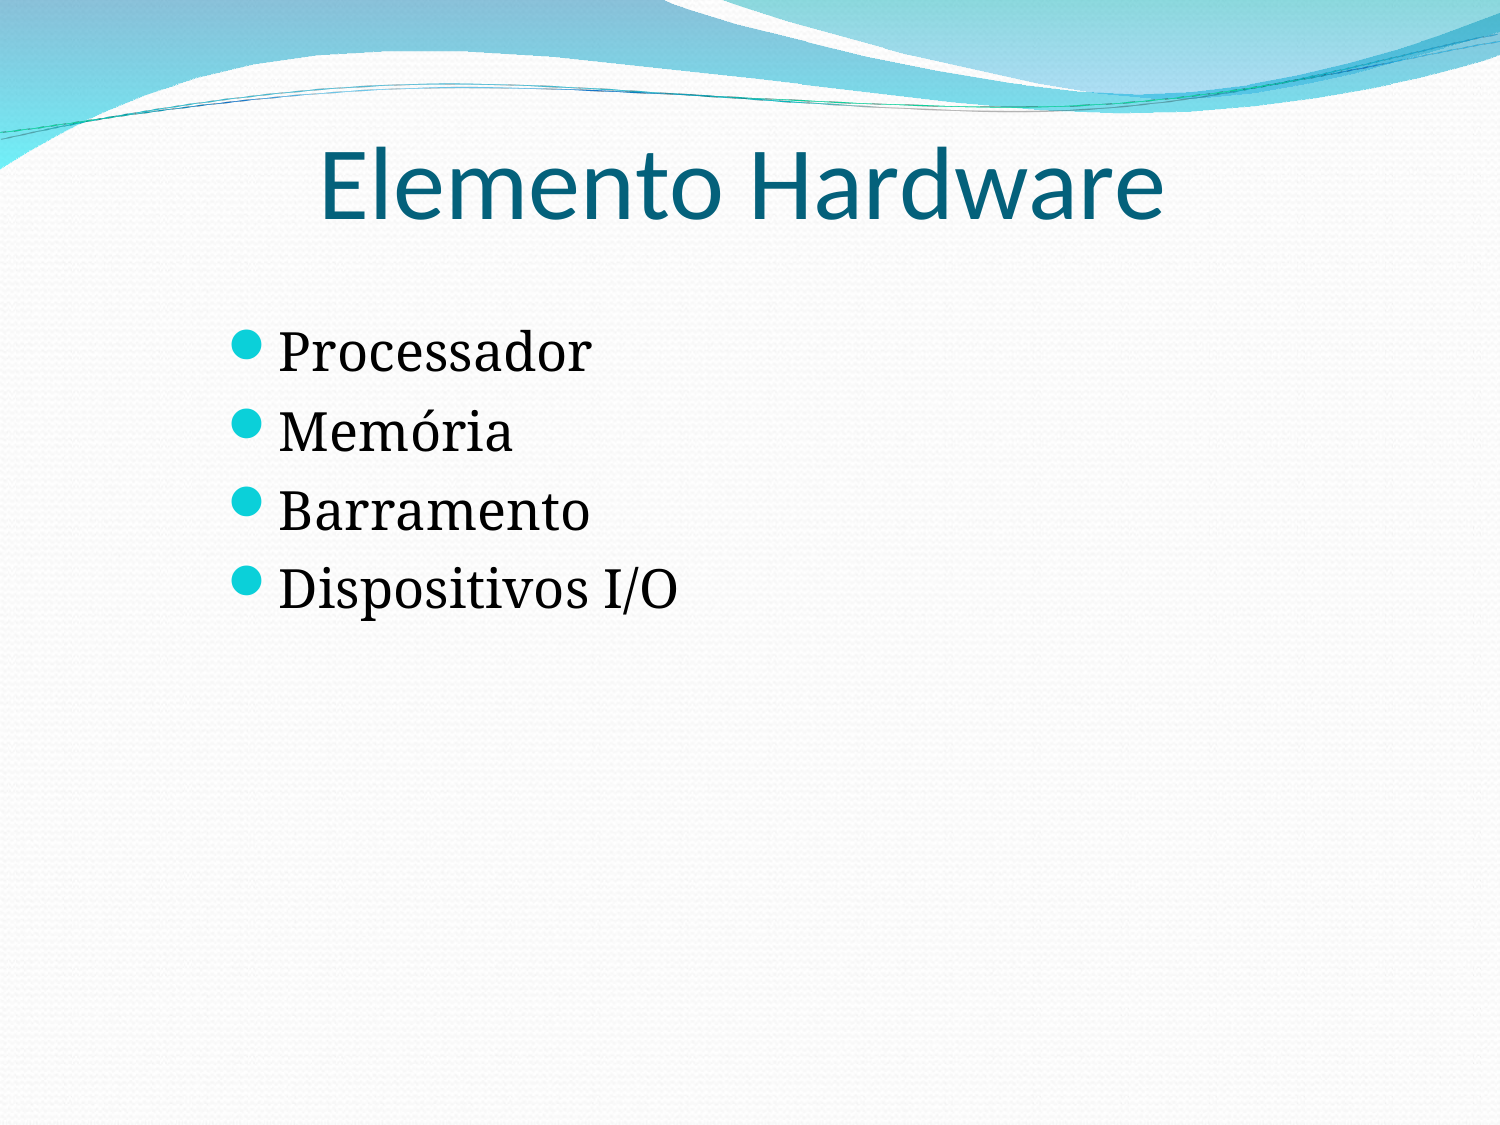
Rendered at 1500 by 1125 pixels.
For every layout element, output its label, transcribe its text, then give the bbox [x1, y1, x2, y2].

text_box Processador Memória Barramento Dispositivos I/O [212, 312, 1488, 1003]
picture [0, 0, 1500, 1125]
title Elemento Hardware [243, 45, 1244, 249]
